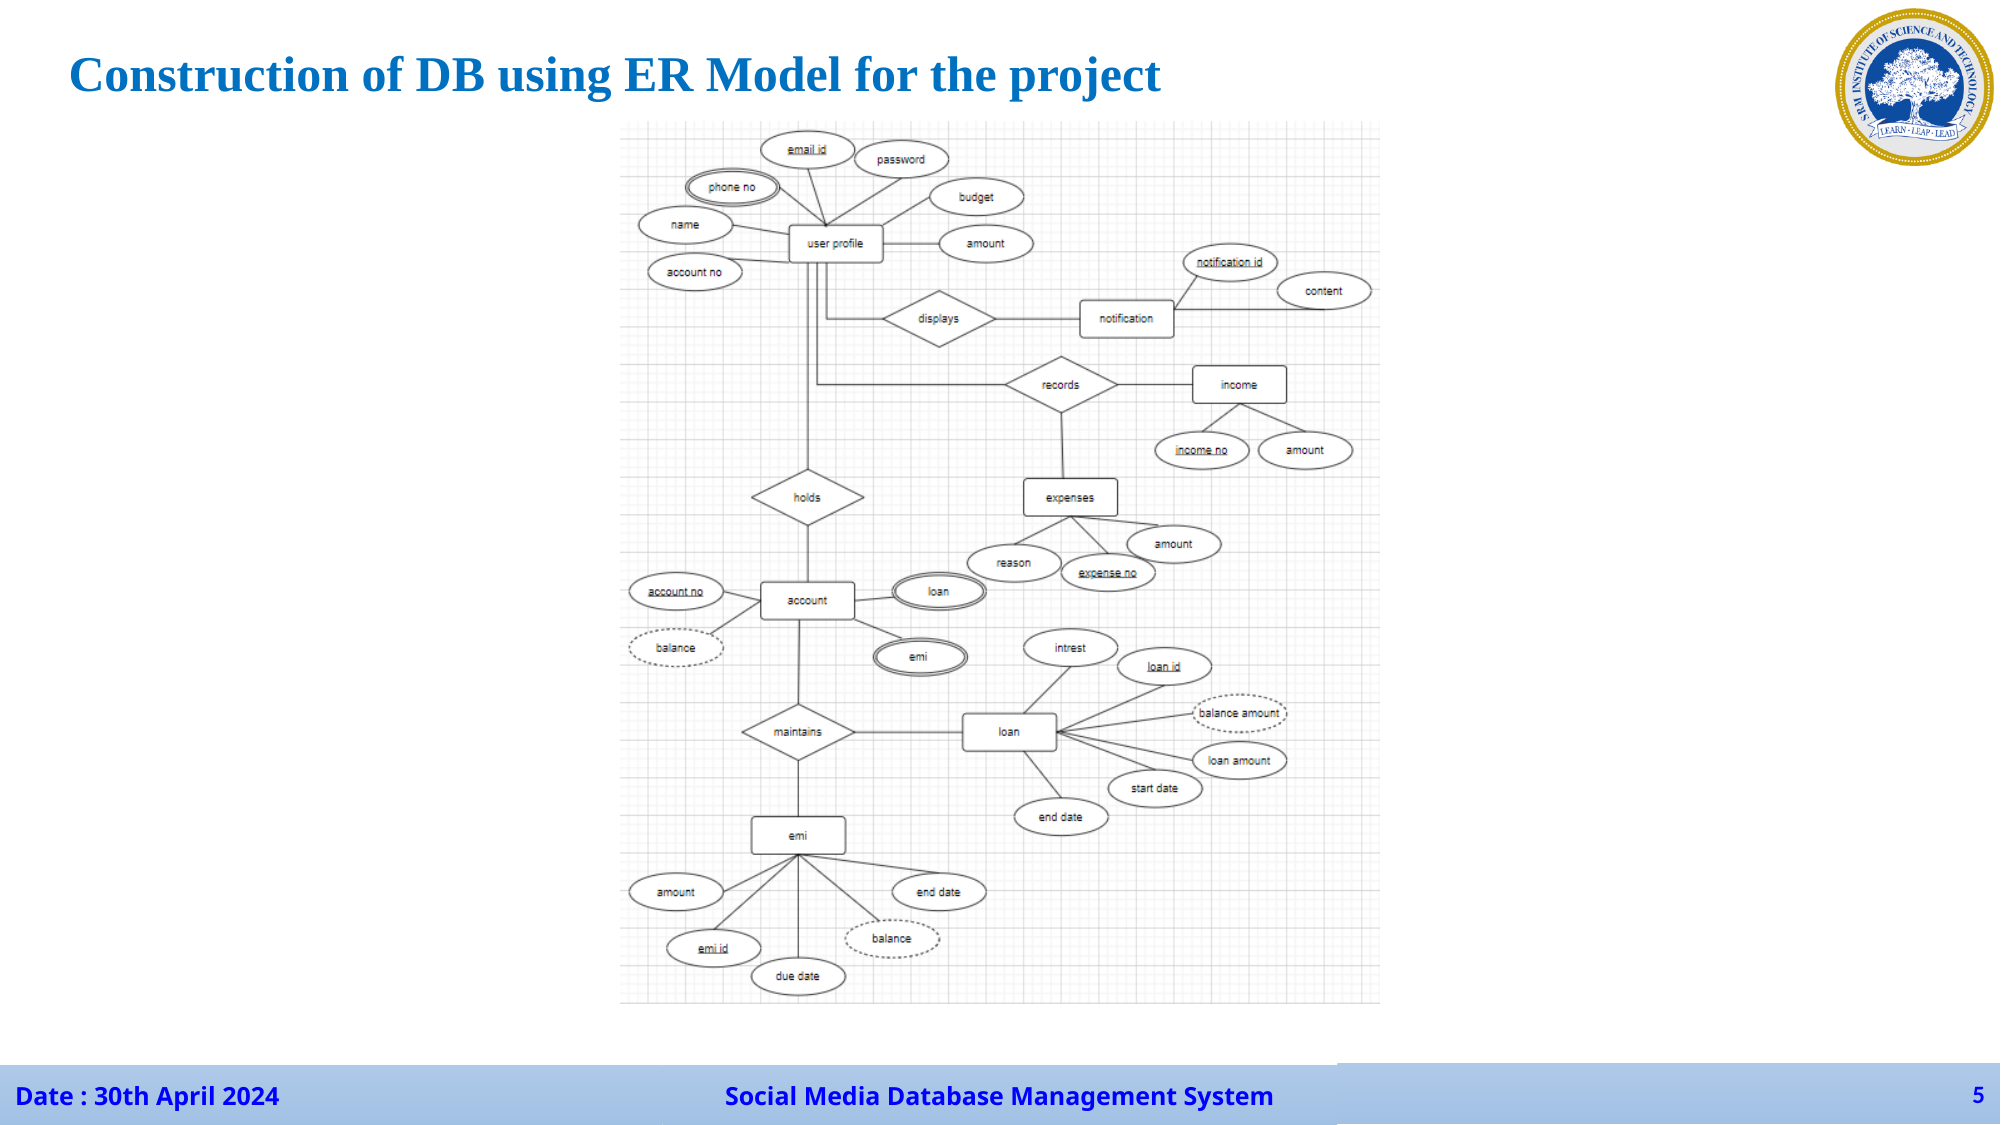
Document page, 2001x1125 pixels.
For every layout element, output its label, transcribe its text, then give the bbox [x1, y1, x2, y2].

picture [620, 121, 1380, 1004]
picture [1835, 8, 1994, 166]
slide_number 5 [1337, 1063, 2000, 1124]
footer Social Media Database Management System [662, 1065, 1338, 1125]
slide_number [0, 1065, 662, 1125]
title Construction of DB using ER Model for the project [53, 37, 1779, 114]
